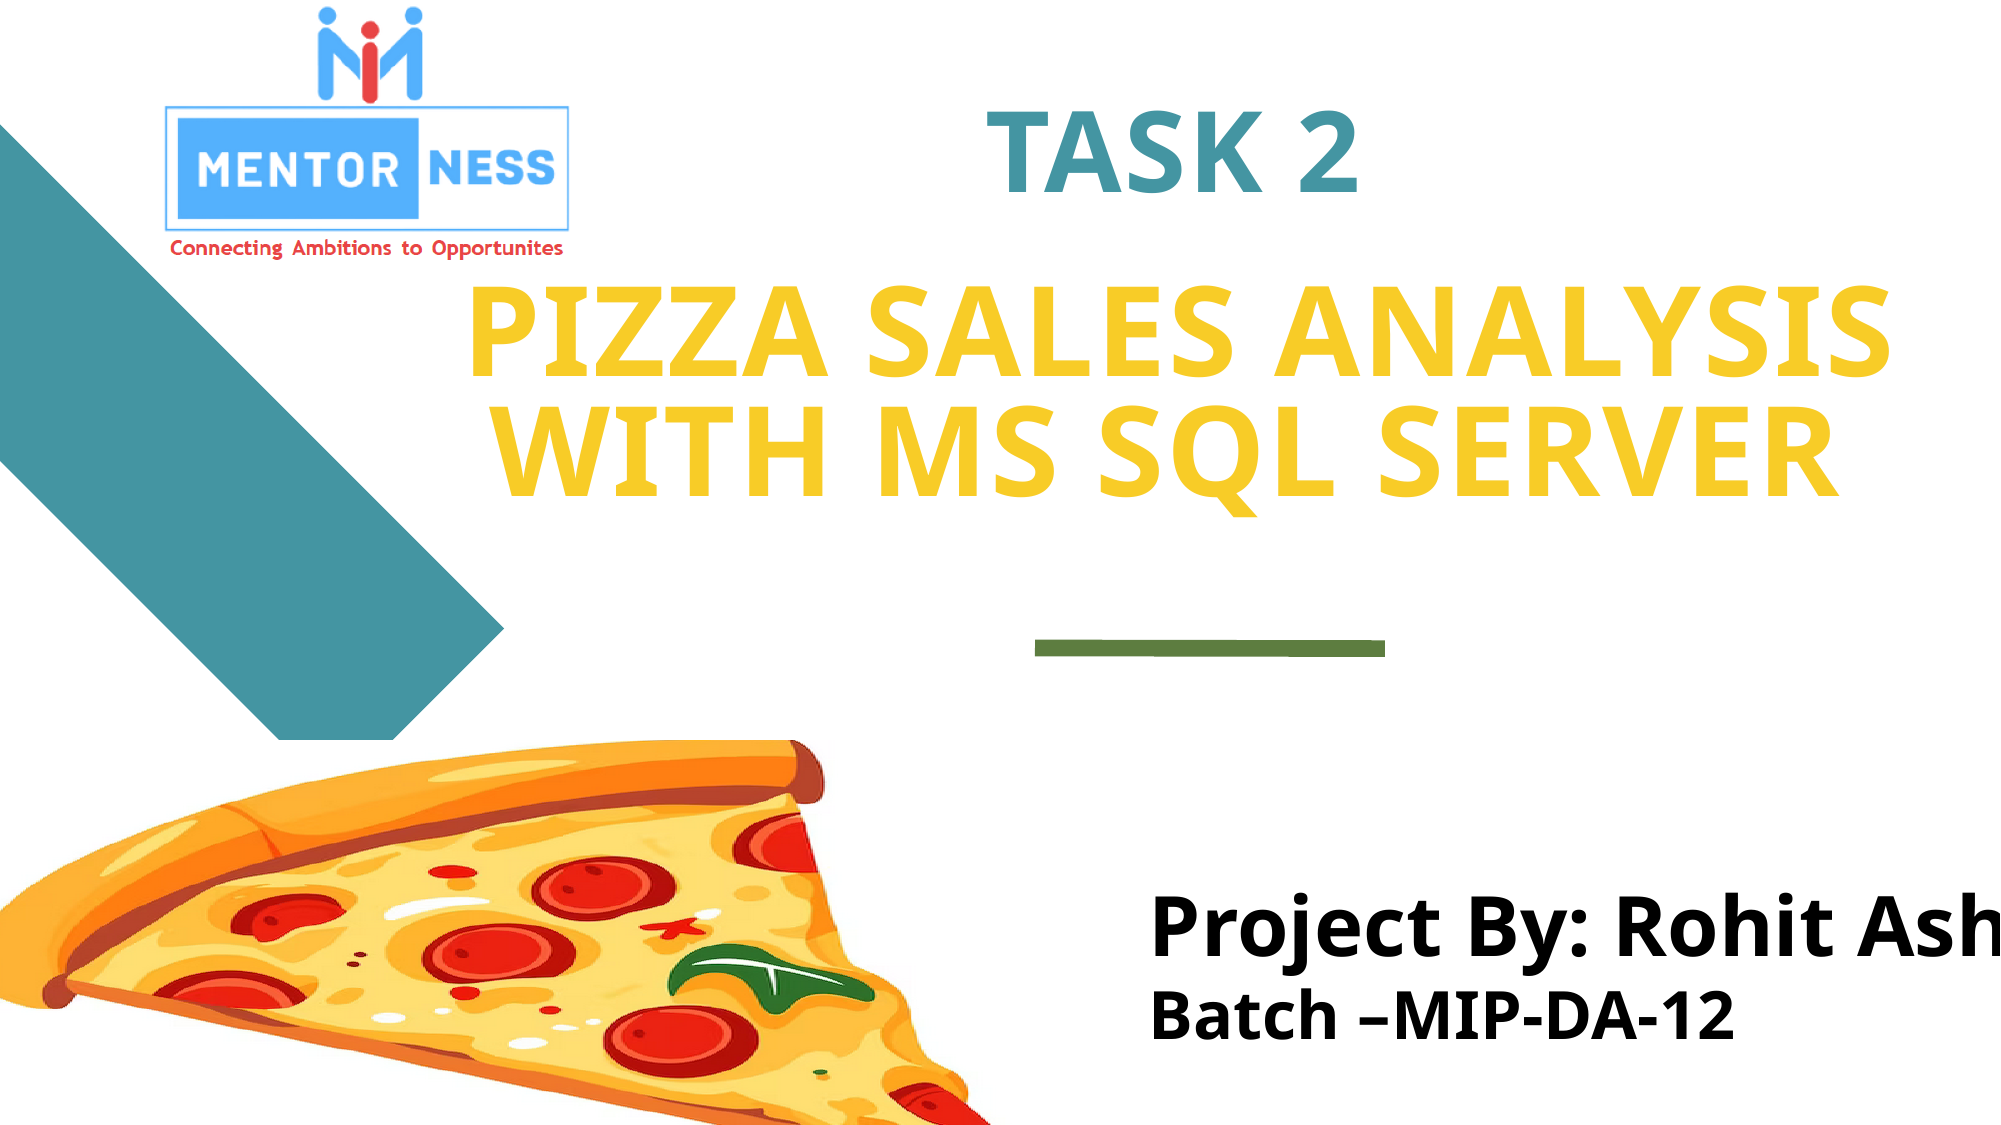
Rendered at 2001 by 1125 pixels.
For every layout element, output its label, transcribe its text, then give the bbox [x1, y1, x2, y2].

title PIZZA SALES ANALYSIS WITH MS SQL SERVER [366, 233, 1967, 521]
picture [148, 0, 584, 269]
text_box TASK 2 [584, 46, 1909, 215]
text_box Project By: Rohit Ashok Batch –MIP-DA-12 [1134, 865, 2000, 1060]
picture [0, 740, 1012, 1125]
